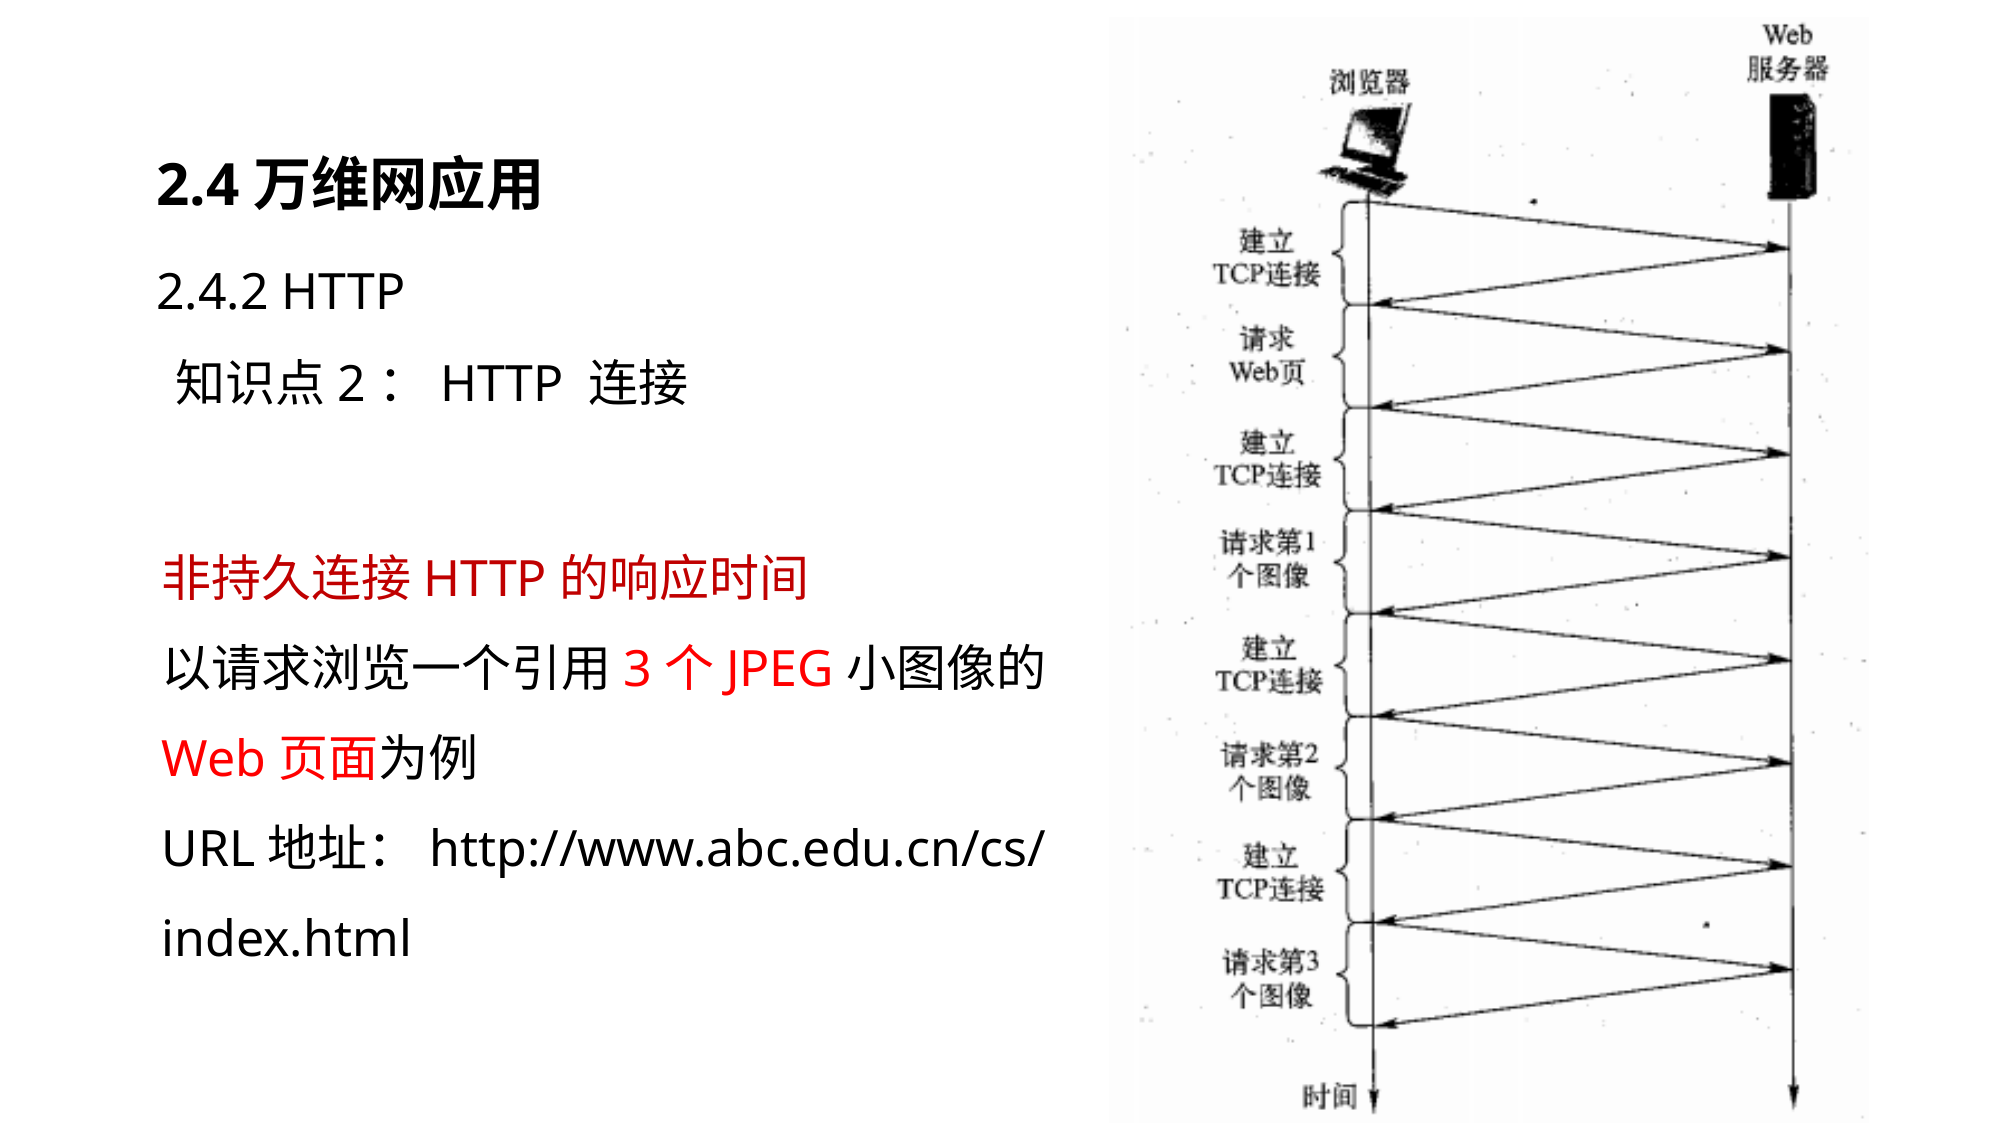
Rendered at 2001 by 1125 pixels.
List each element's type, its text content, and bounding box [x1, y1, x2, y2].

text_box 2.4万维网应用 2.4.2 HTTP 知识点2：HTTP 连接 [122, 102, 1109, 421]
text_box 非持久连接HTTP的响应时间 以请求浏览一个引用3个JPEG小图像的Web页面为例 URL地址：http://www.abc.edu.cn/cs/index.html [146, 508, 1086, 974]
picture [1109, 17, 1869, 1123]
